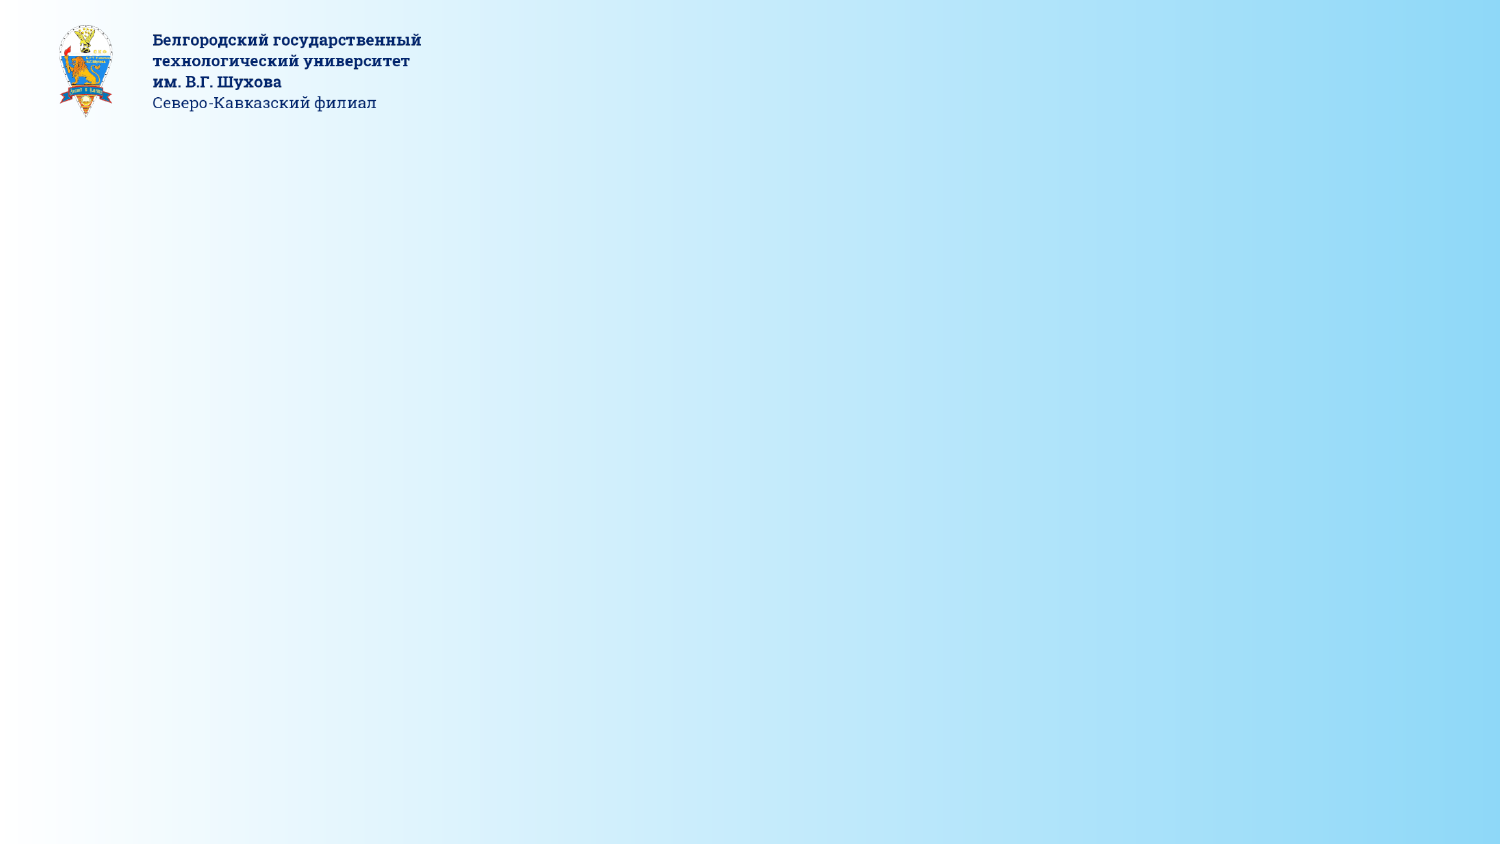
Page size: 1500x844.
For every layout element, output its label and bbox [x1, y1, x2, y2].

picture [31, 23, 524, 119]
text_box [0, 0, 1500, 844]
